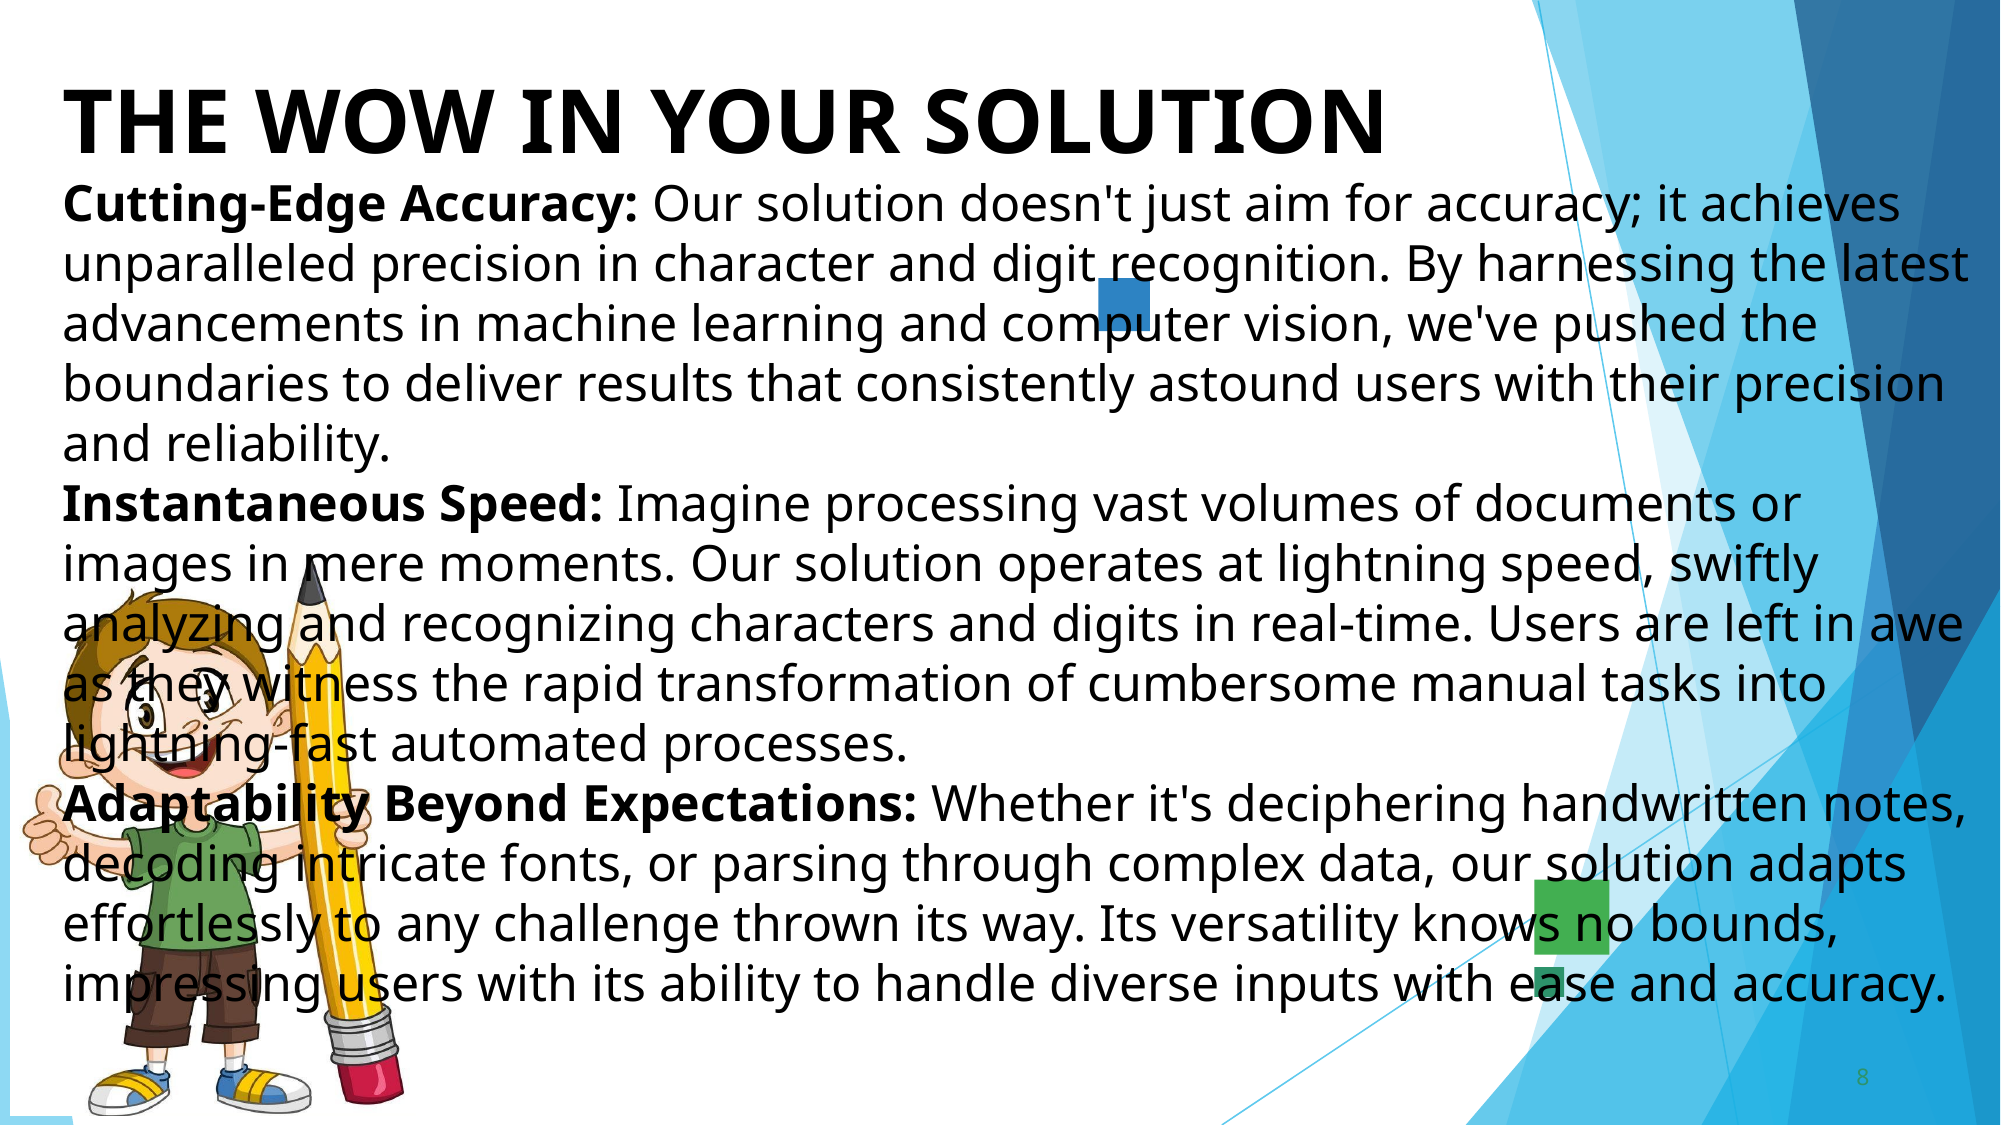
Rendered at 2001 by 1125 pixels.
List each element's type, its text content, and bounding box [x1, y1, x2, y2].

text_box 8 [1849, 1061, 1888, 1095]
title THE WOW IN YOUR SOLUTION Cutting-Edge Accuracy: Our solution doesn't just aim for accuracy; it achieves unparalleled precision in character and digit recognition. By harnessing the latest advancements in machine learning and computer vision, we've pushed the boundaries to deliver results that consistently astound users with their precision and reliability. Instantaneous Speed: Imagine processing vast volumes of documents or images in mere moments. Our solution operates at lightning speed, swiftly analyzing and recognizing characters and digits in real-time. Users are left in awe as they witness the rapid transformation of cumbersome manual tasks into lightning-fast automated processes. Adaptability Beyond Expectations: Whether it's deciphering handwritten notes, decoding intricate fonts, or parsing through complex data, our solution adapts effortlessly to any challenge thrown its way. Its versatility knows no bounds, impressing users with its ability to handle diverse inputs with ease and accuracy. [62, 62, 1975, 1118]
picture [10, 554, 416, 1116]
